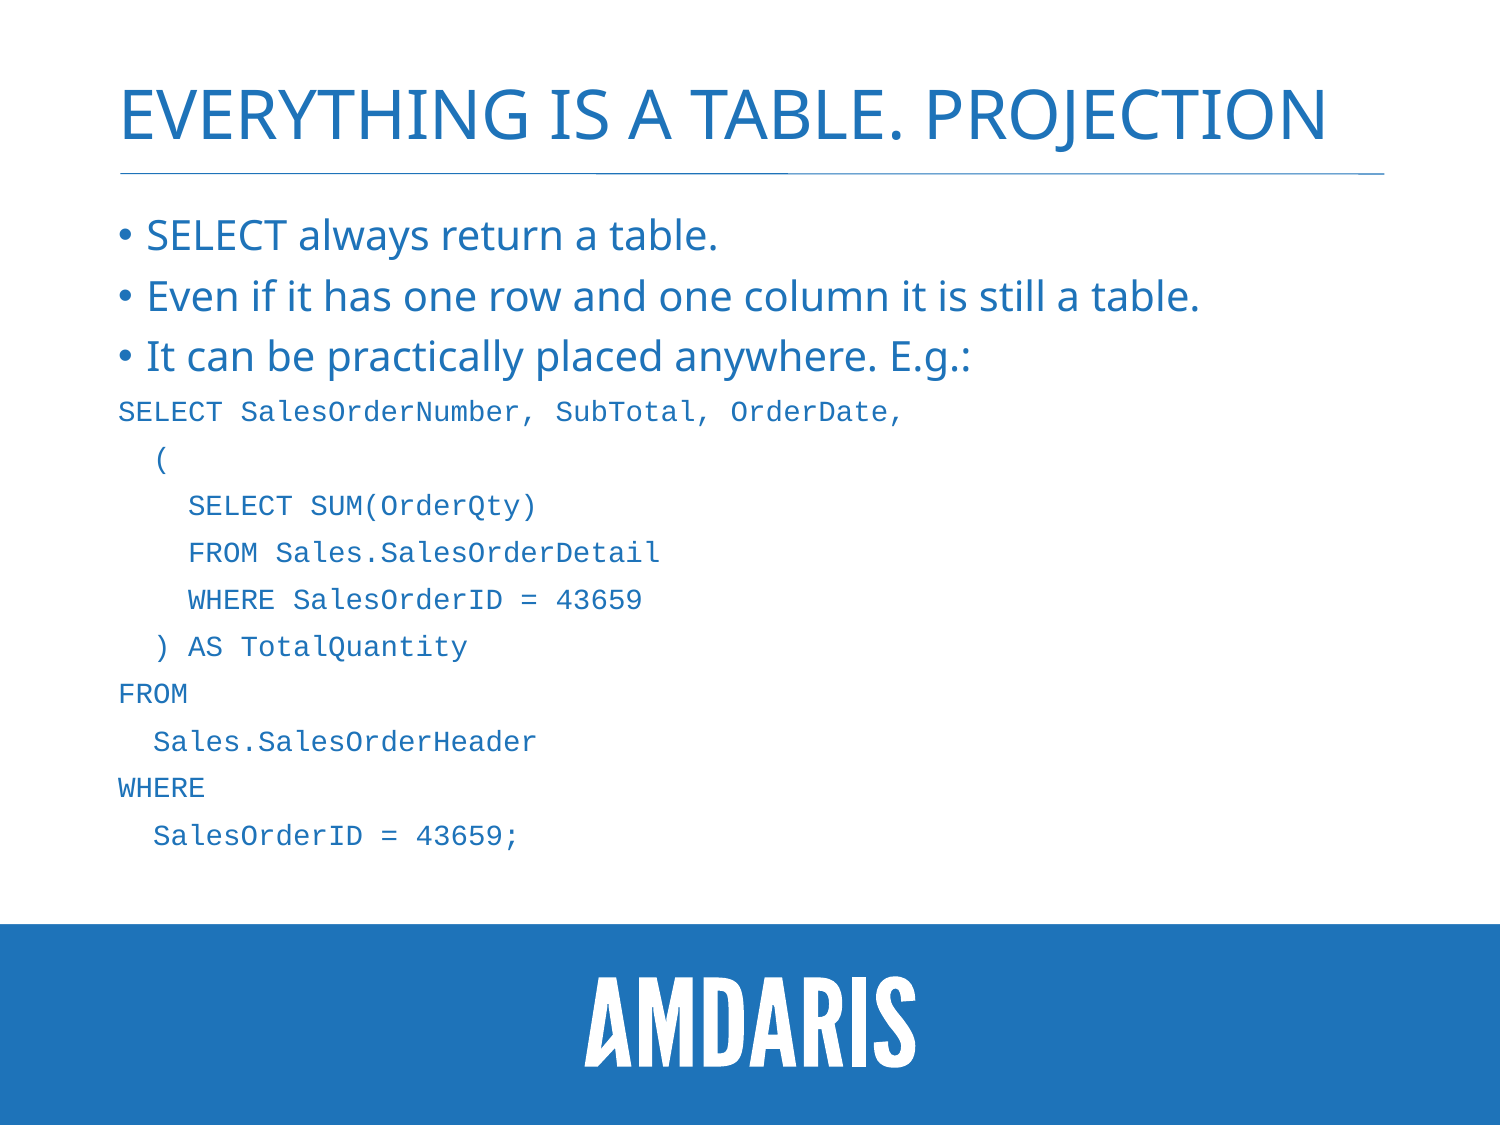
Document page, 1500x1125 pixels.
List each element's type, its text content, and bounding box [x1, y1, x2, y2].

title Everything Is a table. Projection [103, 59, 1397, 175]
list SELECT always return a table. Even if it has one row and one column it is still a table. It can be practically placed anywhere. E.g.: SELECT SalesOrderNumber, SubTotal, OrderDate, ( SELECT SUM(OrderQty) FROM Sales.SalesOrderDetail WHERE SalesOrderID = 43659 ) AS TotalQuantity FROM Sales.SalesOrderHeader WHERE SalesOrderID = 43659; [103, 206, 1397, 887]
